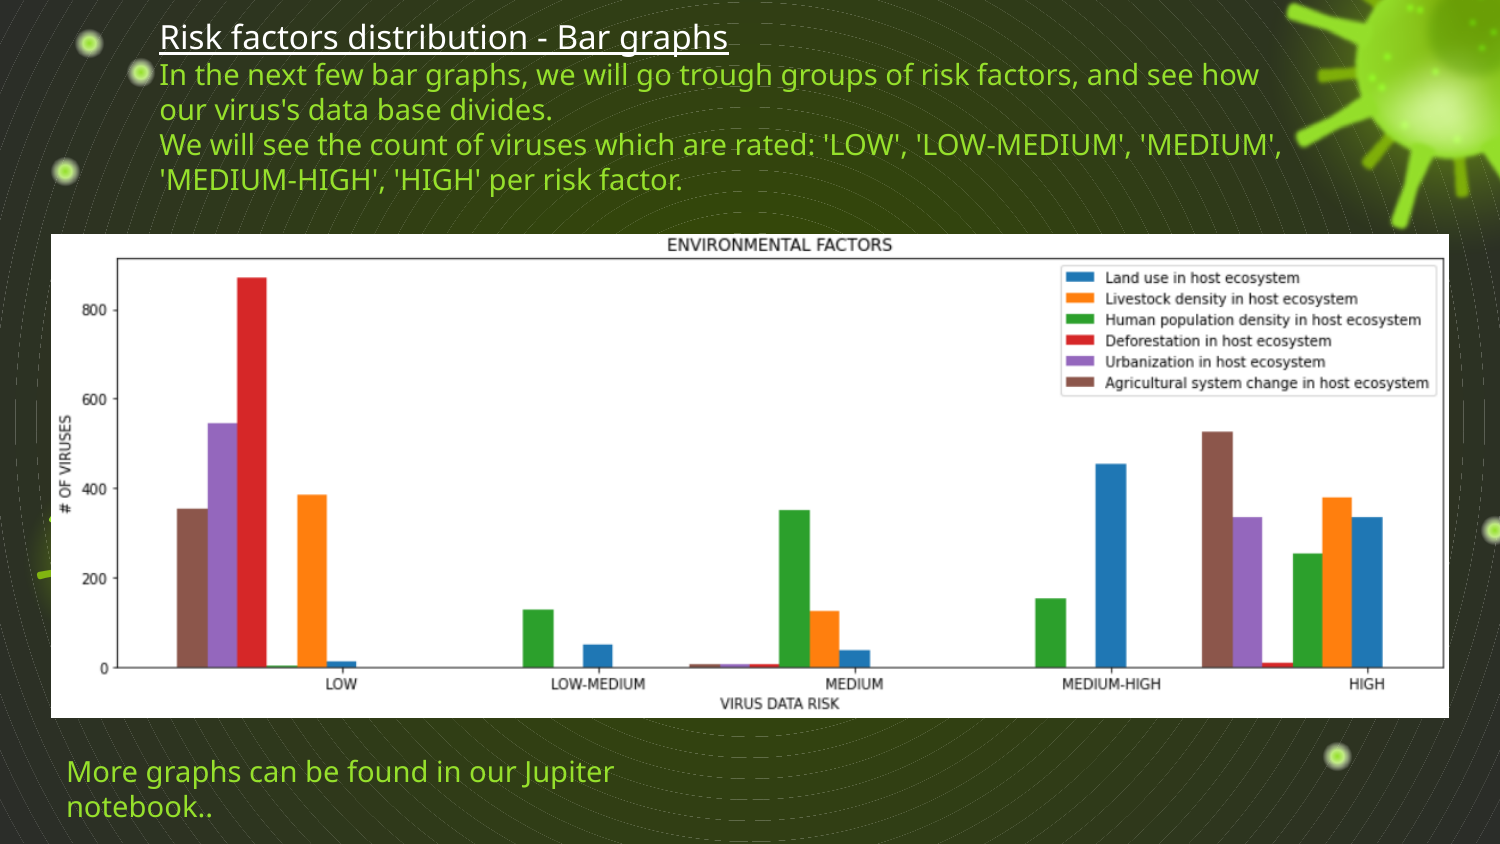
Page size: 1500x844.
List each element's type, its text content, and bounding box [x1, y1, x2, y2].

text_box More graphs can be found in our Jupiter notebook.. [51, 746, 722, 832]
text_box Risk factors distribution - Bar graphs In the next few bar graphs, we will go trough groups of risk factors, and see how our virus's data base divides. We will see the count of viruses which are rated: 'LOW', 'LOW-MEDIUM', 'MEDIUM', 'MEDIUM-HIGH', 'HIGH' per risk factor. [144, 8, 1323, 204]
picture [0, 0, 1500, 722]
